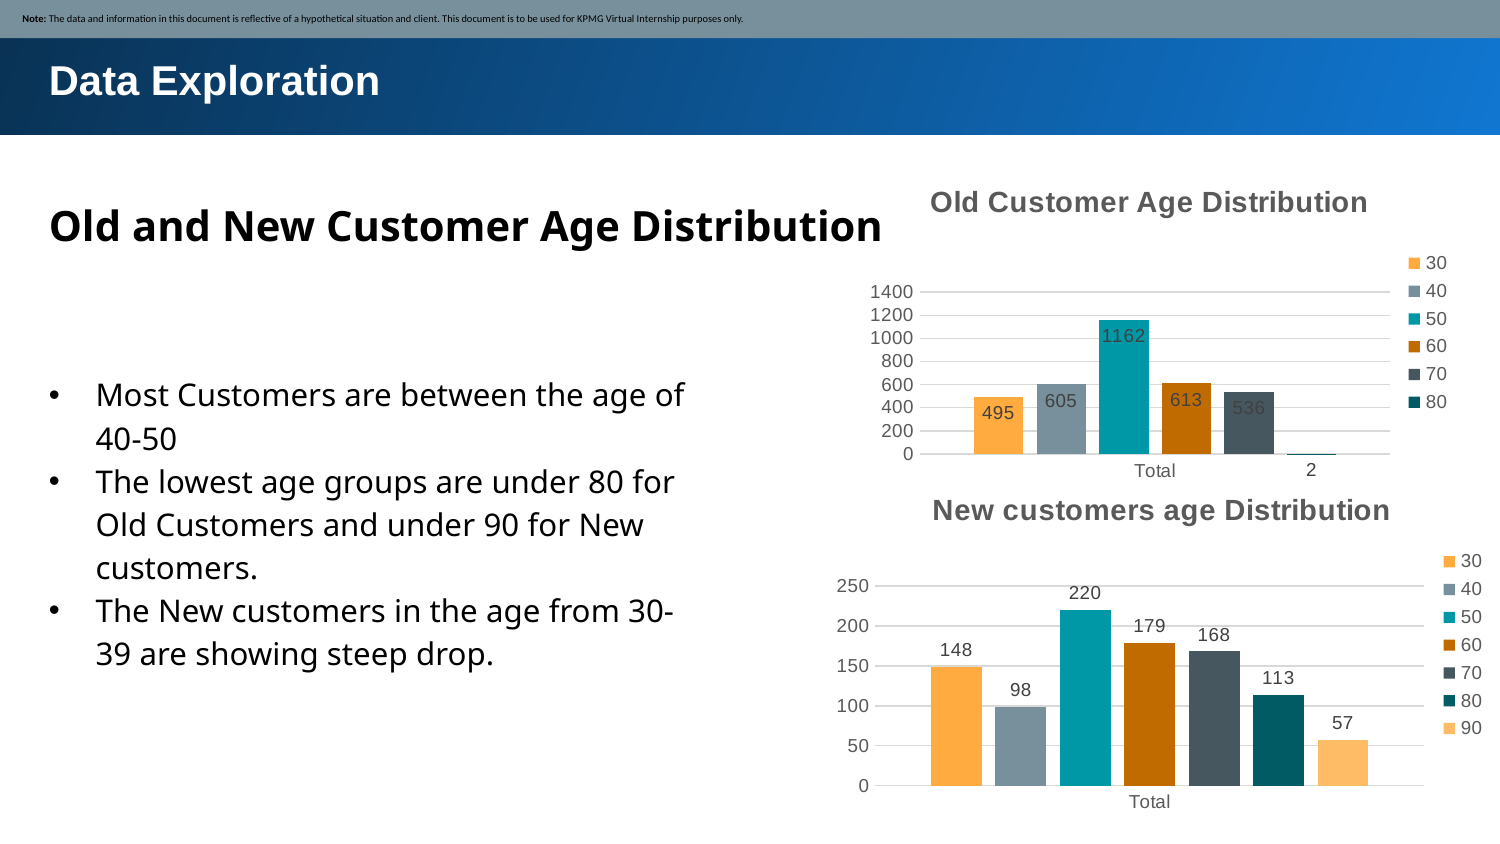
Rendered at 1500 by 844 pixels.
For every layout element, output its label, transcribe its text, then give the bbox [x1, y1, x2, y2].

text_box Note: The data and information in this document is reflective of a hypothetical situation and client. This document is to be used for KPMG Virtual Internship purposes only. [0, 0, 1500, 39]
chart [822, 177, 1500, 821]
text_box [0, 39, 1500, 135]
text_box Data Exploration [33, 39, 1439, 119]
text_box Old and New Customer Age Distribution [33, 177, 855, 266]
text_box Most Customers are between the age of 40-50 The lowest age groups are under 80 for Old Customers and under 90 for New customers. The New customers in the age from 30-39 are showing steep drop. [33, 355, 712, 687]
